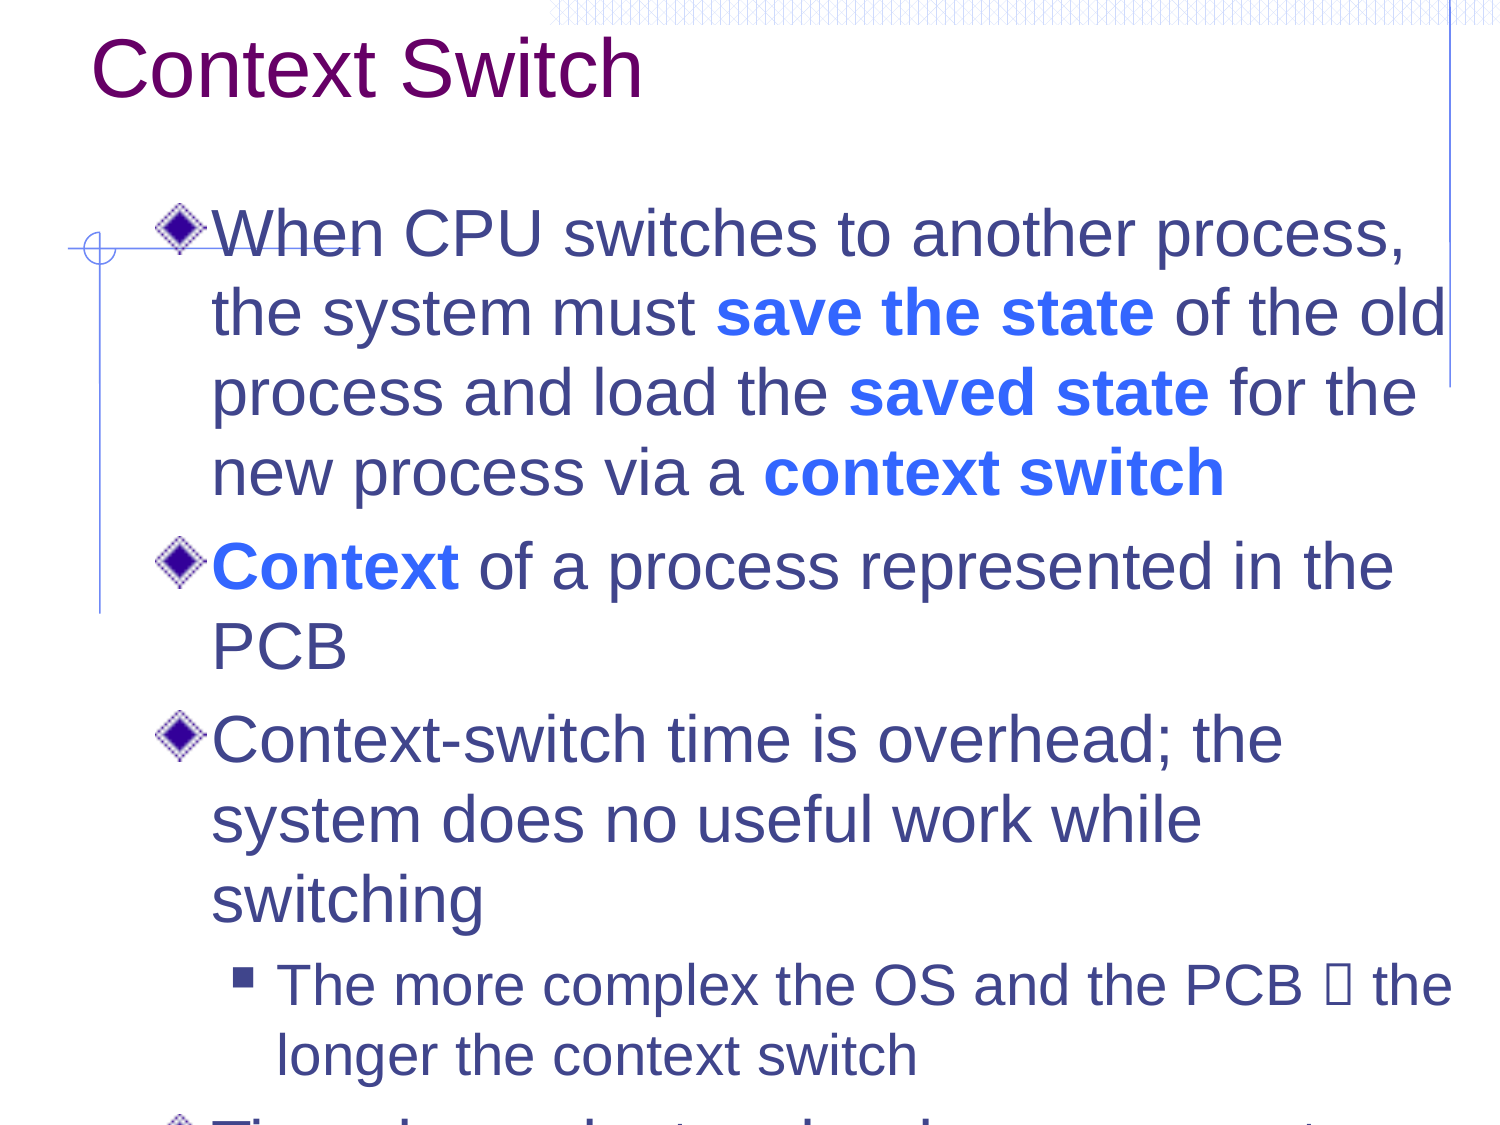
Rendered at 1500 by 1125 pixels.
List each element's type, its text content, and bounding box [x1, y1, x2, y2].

list When CPU switches to another process, the system must save the state of the old process and load the saved state for the new process via a context switch Context of a process represented in the PCB Context-switch time is overhead; the system does no useful work while switching The more complex the OS and the PCB  the longer the context switch Time dependent on hardware support Some hardware provides multiple sets of registers per CPU  multiple contexts loaded at once [139, 181, 1476, 912]
picture [155, 710, 207, 762]
title Context Switch [74, 27, 1426, 123]
picture [155, 536, 207, 589]
picture [155, 203, 207, 255]
picture [155, 1114, 207, 1125]
